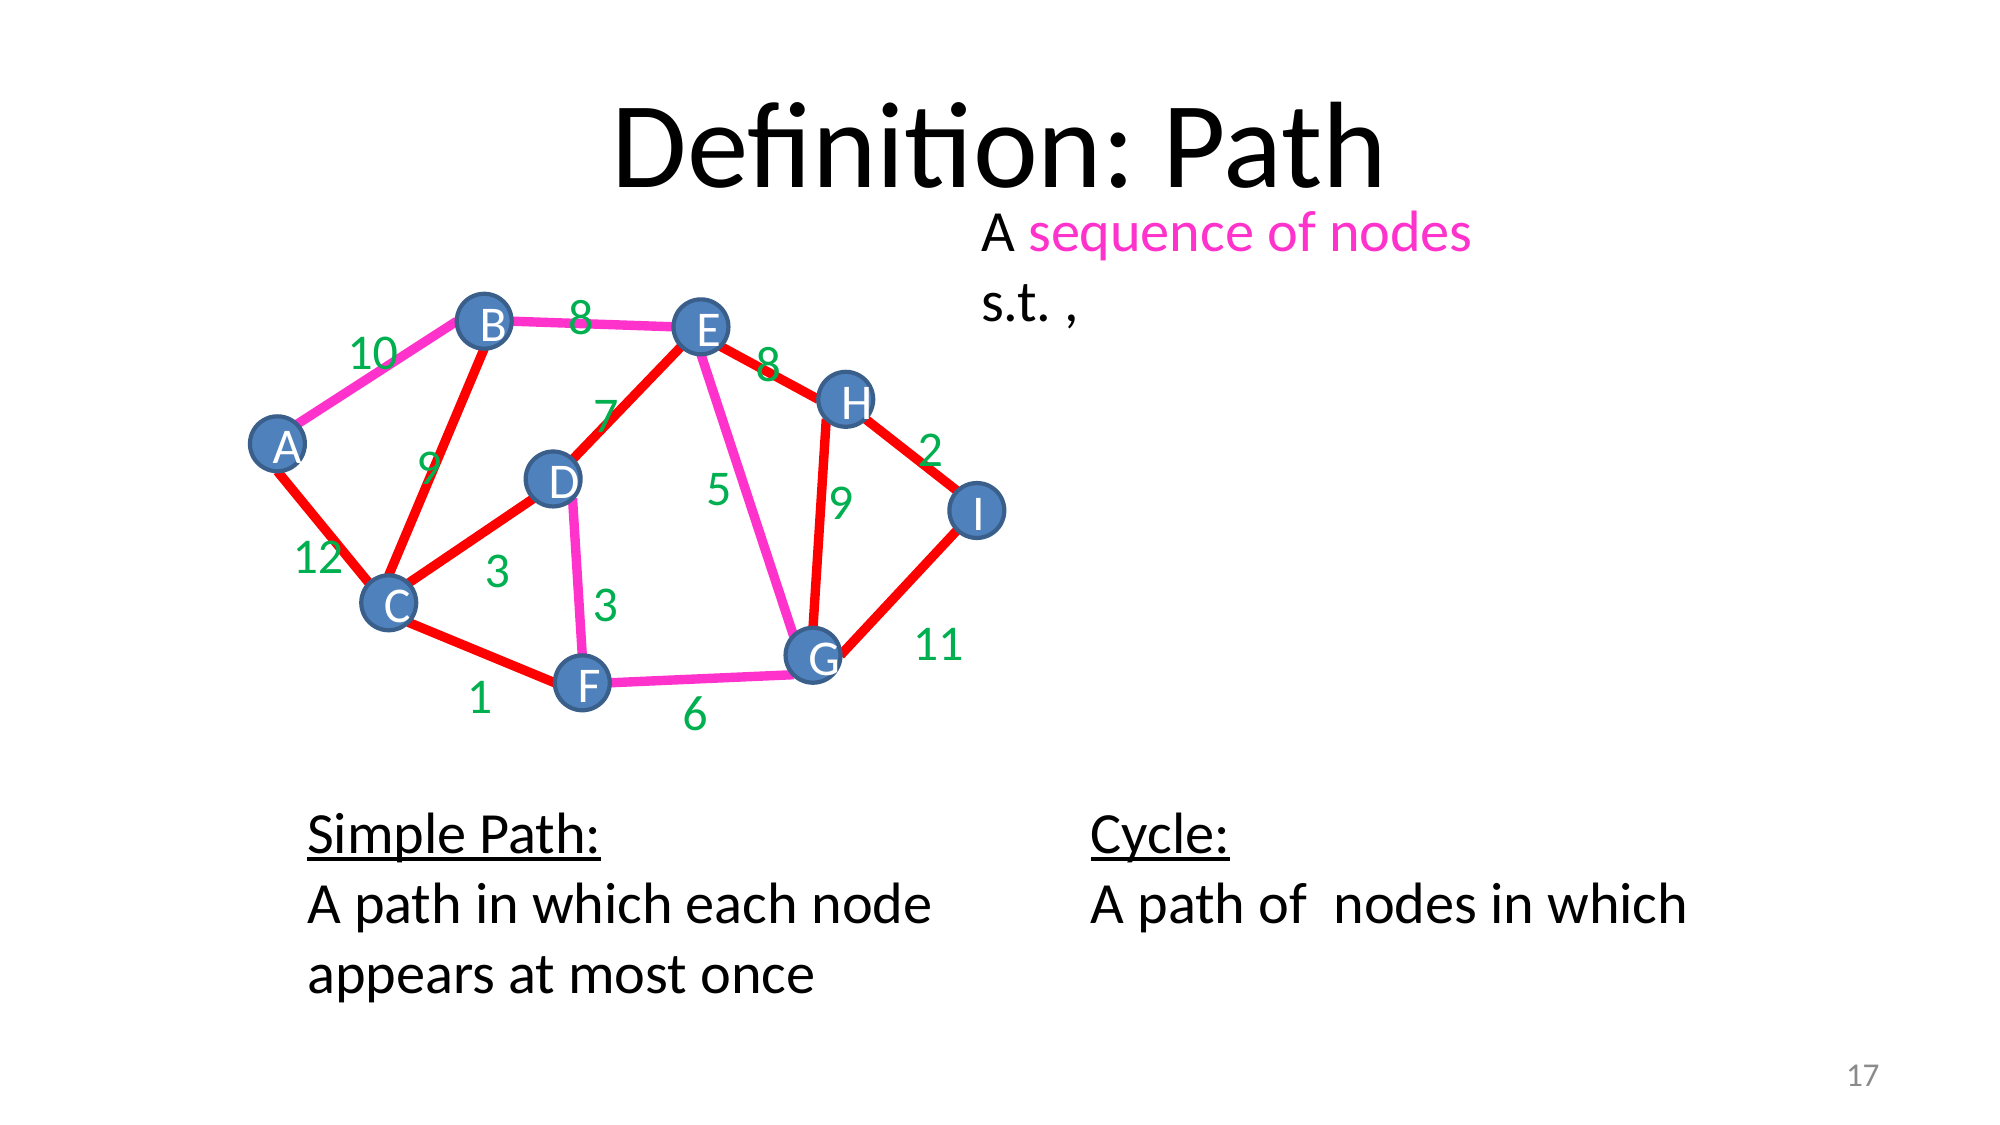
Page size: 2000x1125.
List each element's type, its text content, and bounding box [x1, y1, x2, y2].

title Definition: Path [99, 45, 1900, 233]
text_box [249, 276, 1005, 750]
text_box Simple Path: A path in which each node appears at most once [292, 787, 967, 1013]
slide_number 17 [1432, 1042, 1900, 1103]
